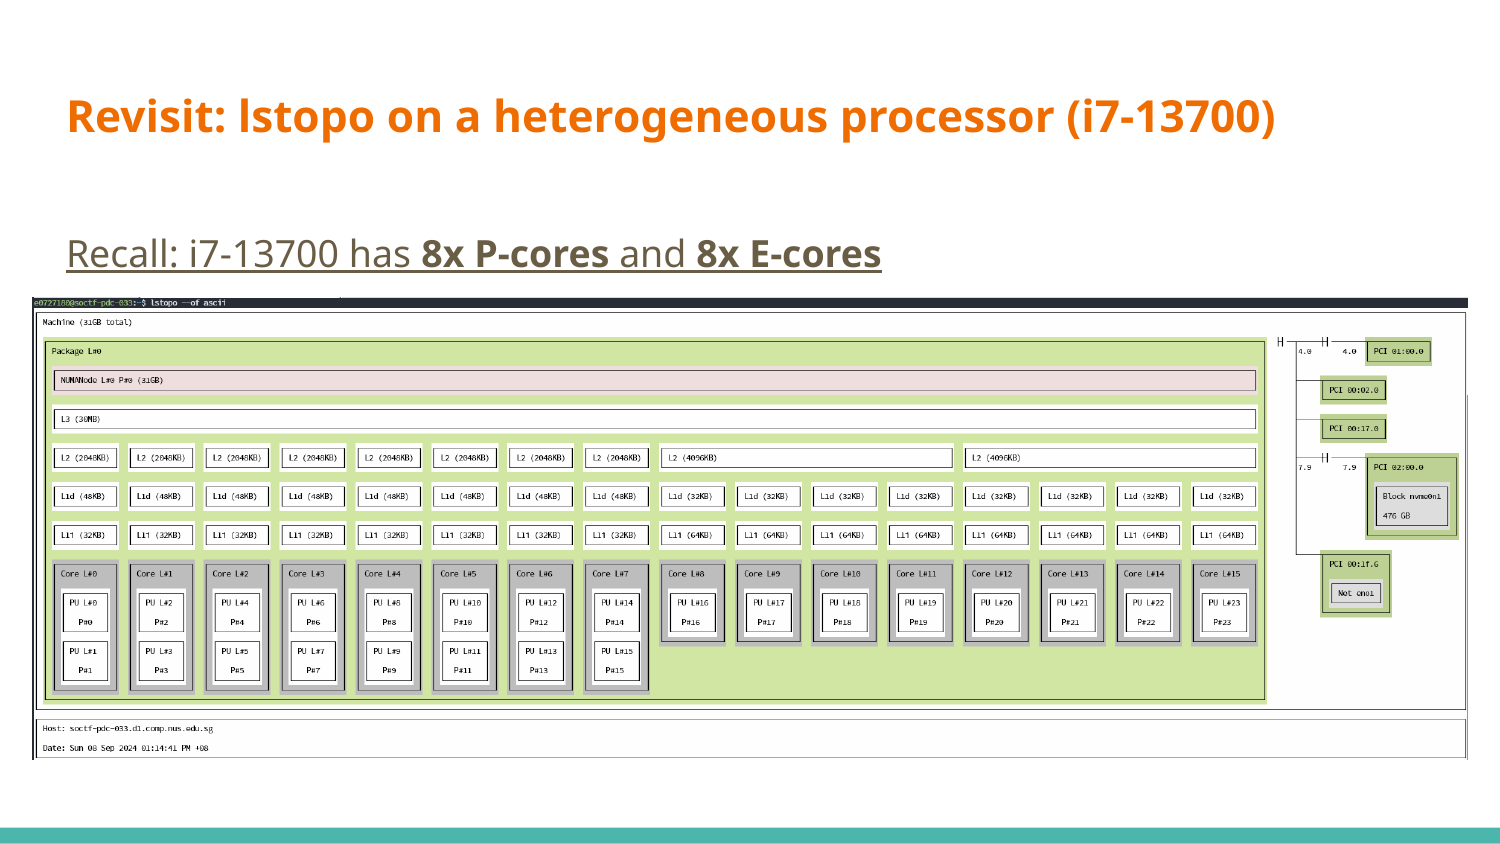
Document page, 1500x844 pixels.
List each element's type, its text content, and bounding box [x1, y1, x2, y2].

list Recall: i7-13700 has 8x P-cores and 8x E-cores [51, 207, 1449, 295]
title Revisit: lstopo on a heterogeneous processor (i7-13700) [51, 72, 1449, 189]
picture [32, 297, 1468, 761]
